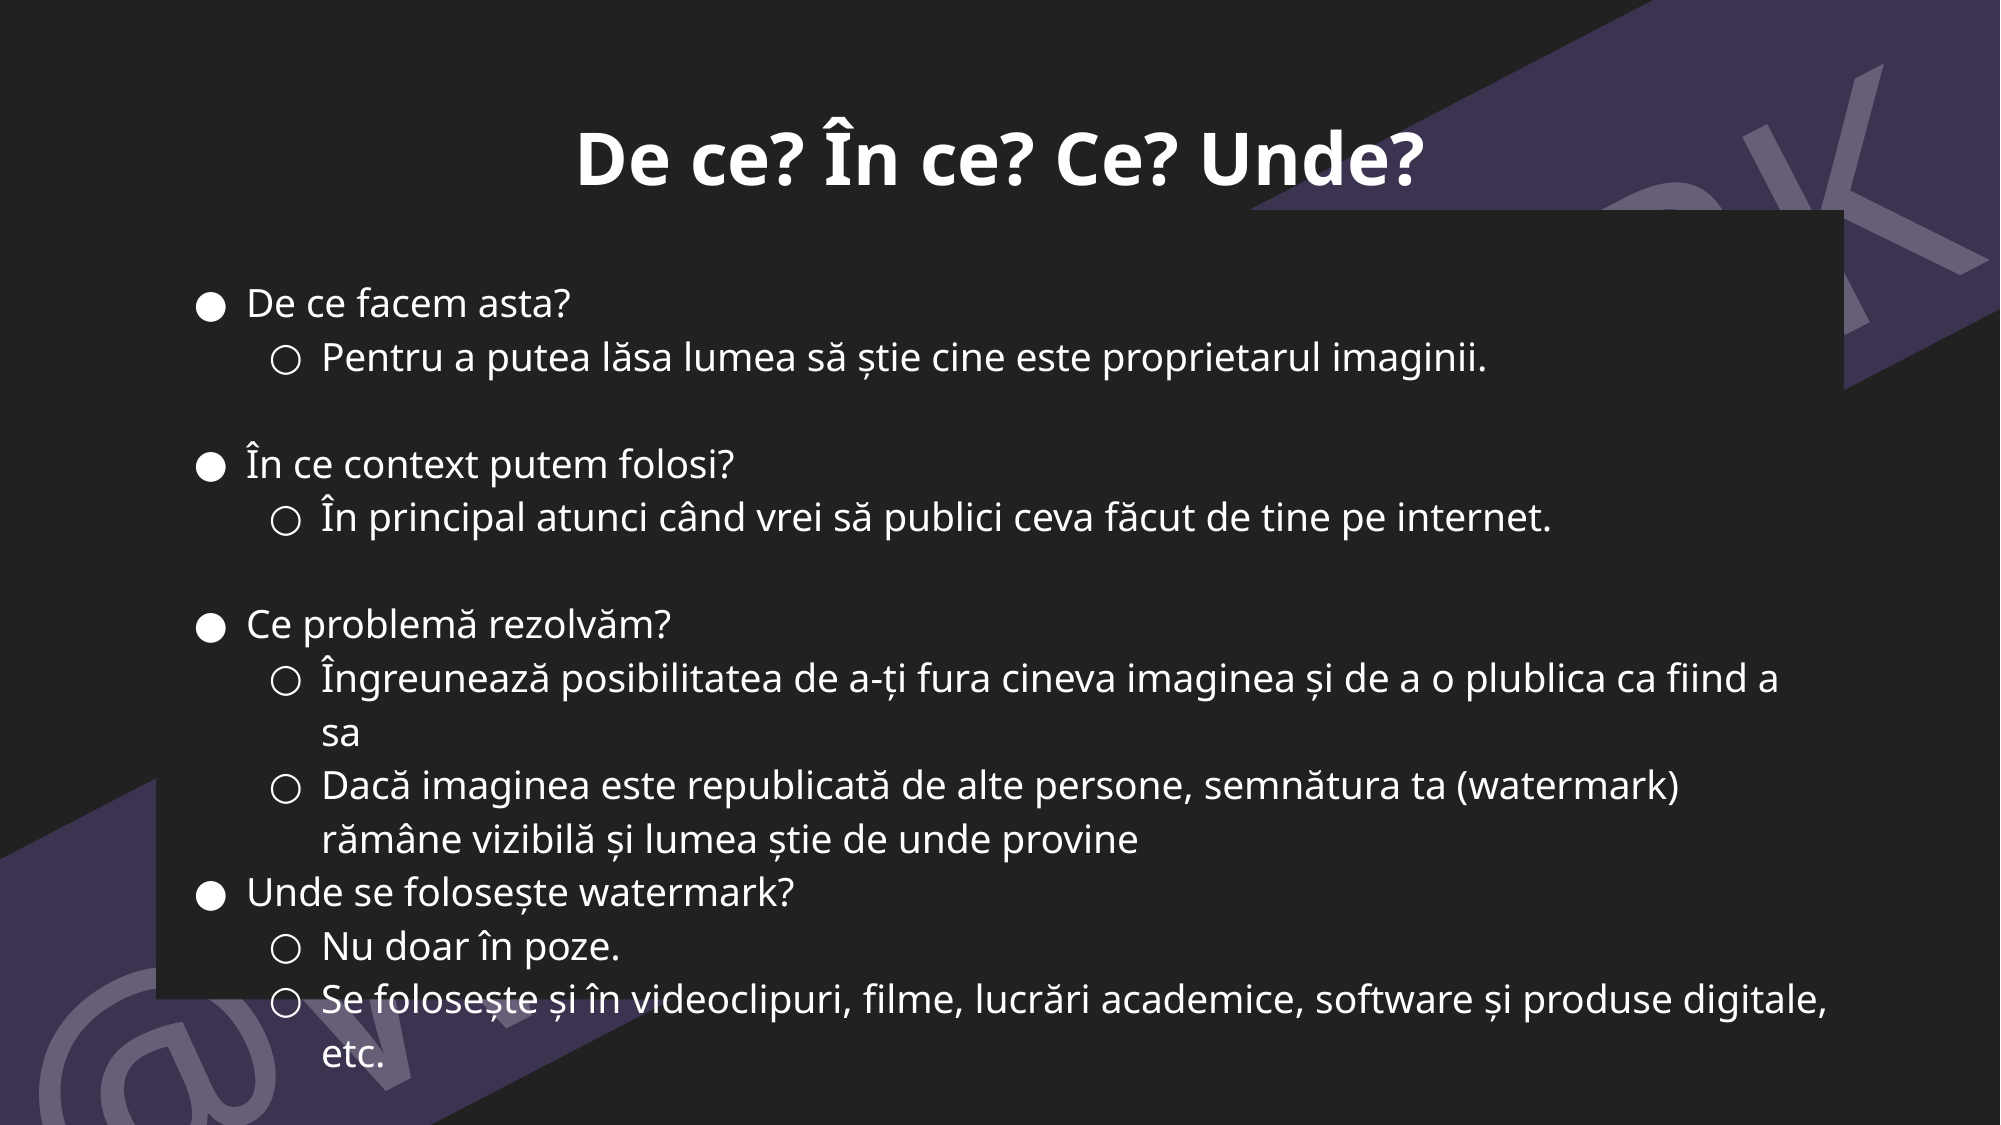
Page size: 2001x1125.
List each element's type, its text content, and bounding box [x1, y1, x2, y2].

text_box @WATERMARK [1466, 0, 2000, 391]
text_box @WATERMARK [0, 778, 671, 1125]
title De ce? În ce? Ce? Unde? [156, 97, 1844, 210]
list De ce facem asta? Pentru a putea lăsa lumea să știe cine este proprietarul imaginii. În ce context putem folosi? În principal atunci când vrei să publici ceva făcut de tine pe internet. Ce problemă rezolvăm? Îngreunează posibilitatea de a-ți fura cineva imaginea și de a o plublica ca fiind a sa Dacă imaginea este republicată de alte persone, semnătura ta (watermark) rămâne vizibilă și lumea știe de unde provine Unde se folosește watermark? Nu doar în poze. Se folosește și în videoclipuri, filme, lucrări academice, software și produse digitale, etc. [156, 210, 1844, 1000]
